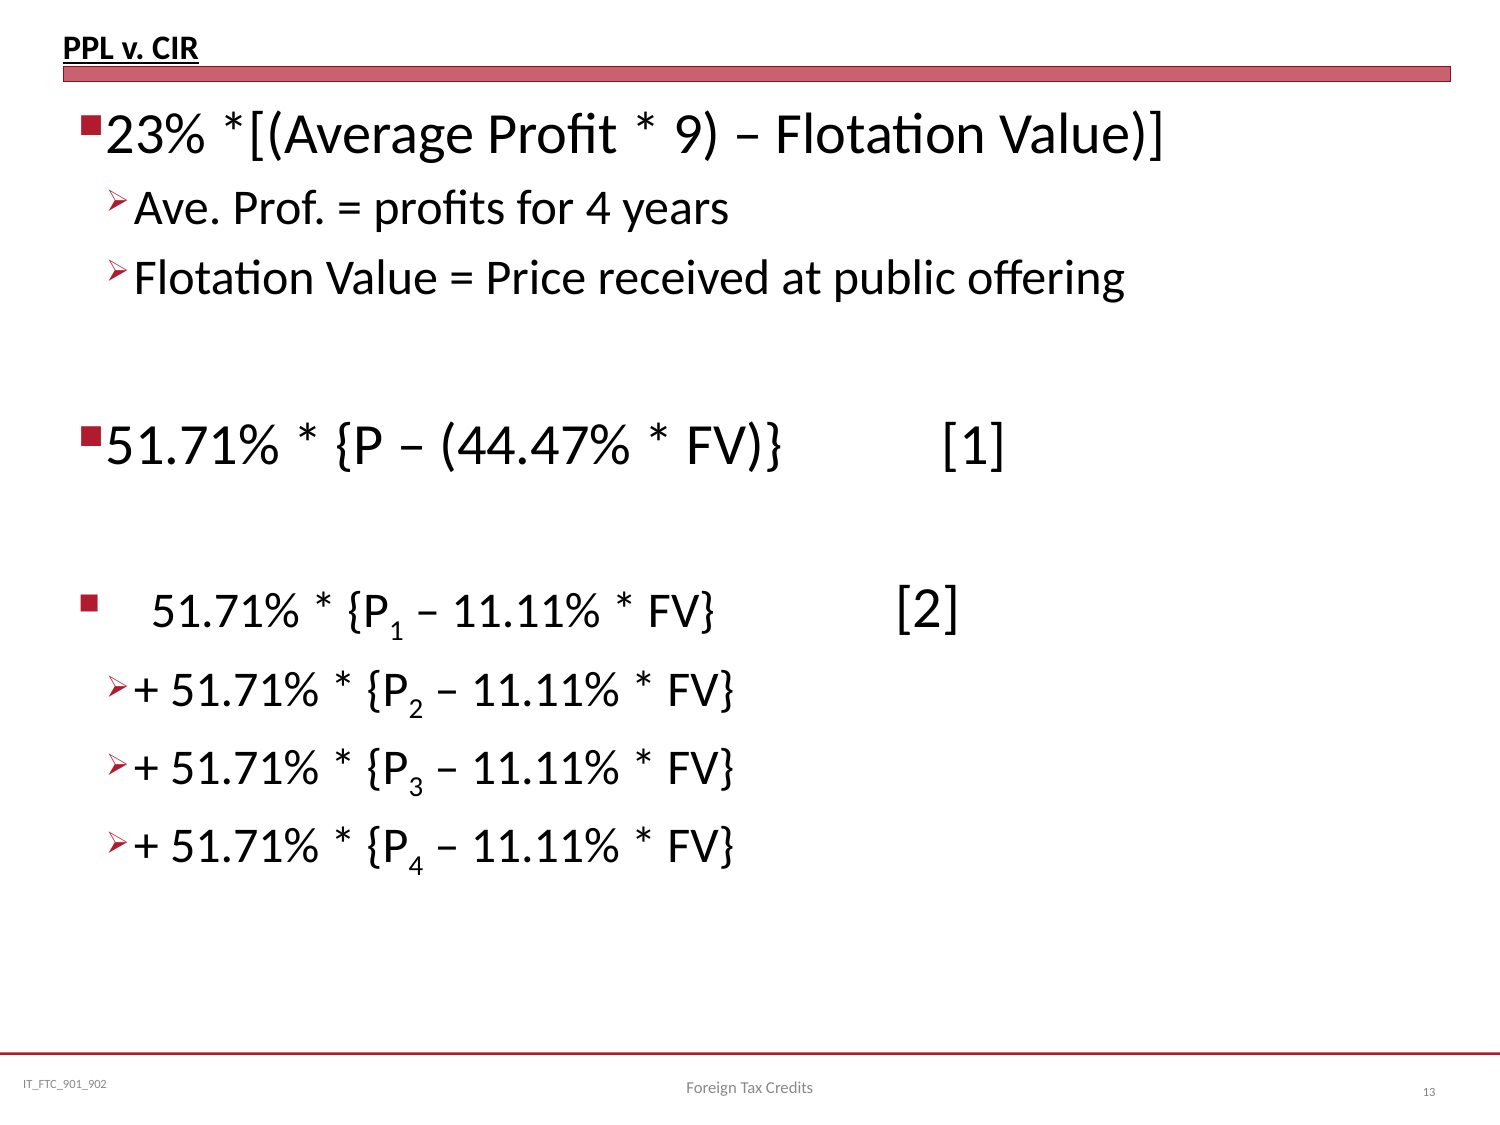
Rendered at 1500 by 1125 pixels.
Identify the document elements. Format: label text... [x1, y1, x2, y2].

title PPL v. CIR [62, 6, 1451, 67]
slide_number 13 [1375, 1061, 1451, 1122]
list 23% *[(Average Profit * 9) – Flotation Value)] Ave. Prof. = profits for 4 years Flotation Value = Price received at public offering 51.71% * {P – (44.47% * FV)} [1] 51.71% * {P1 – 11.11% * FV} [2] + 51.71% * {P2 – 11.11% * FV} + 51.71% * {P3 – 11.11% * FV} + 51.71% * {P4 – 11.11% * FV} [63, 87, 1451, 1041]
footer Foreign Tax Credits [512, 1056, 988, 1117]
